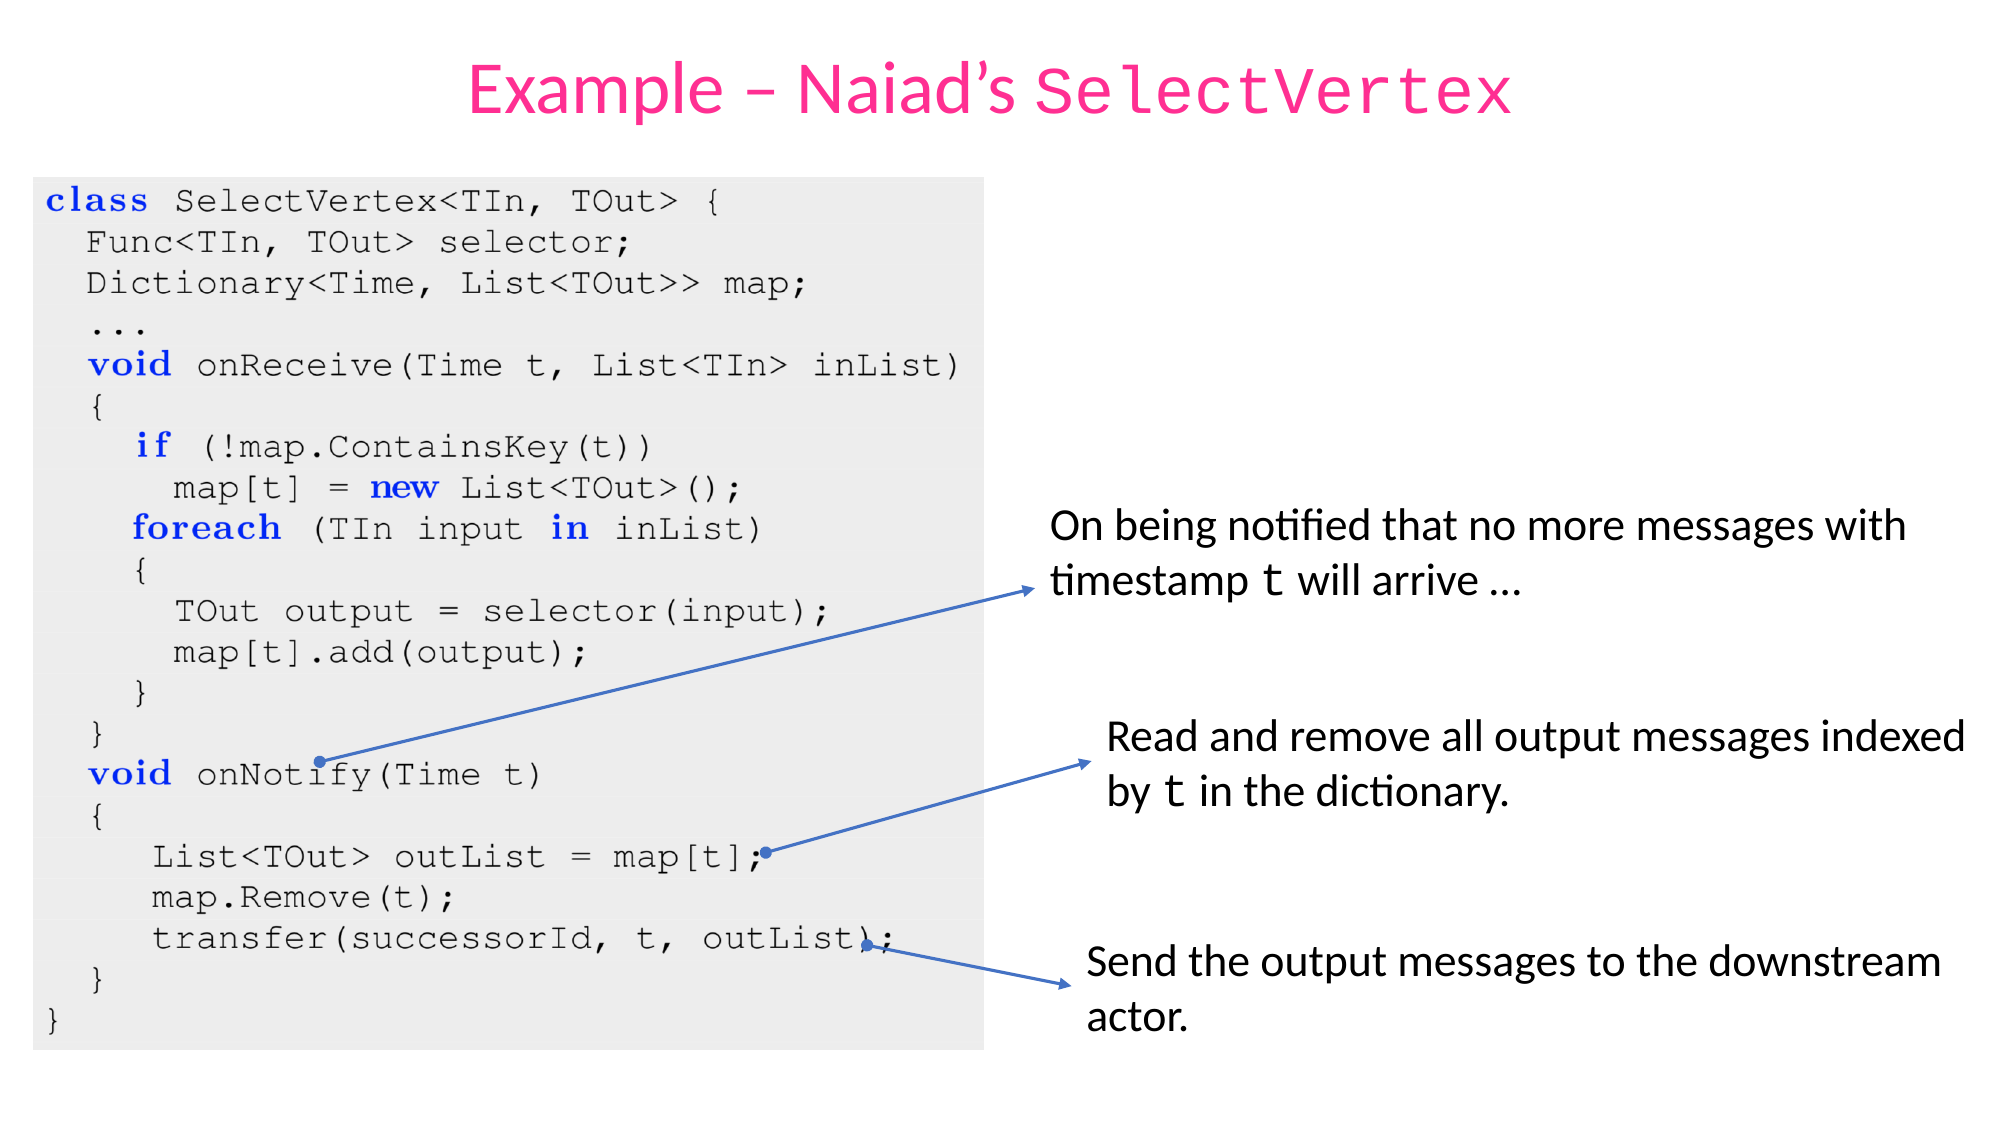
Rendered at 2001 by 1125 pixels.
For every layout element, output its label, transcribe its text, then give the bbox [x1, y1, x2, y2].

text_box Example – Naiad’s SelectVertex [452, 31, 1530, 136]
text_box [319, 487, 1974, 762]
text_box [765, 698, 2000, 853]
picture [33, 177, 984, 1050]
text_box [867, 923, 2000, 1050]
